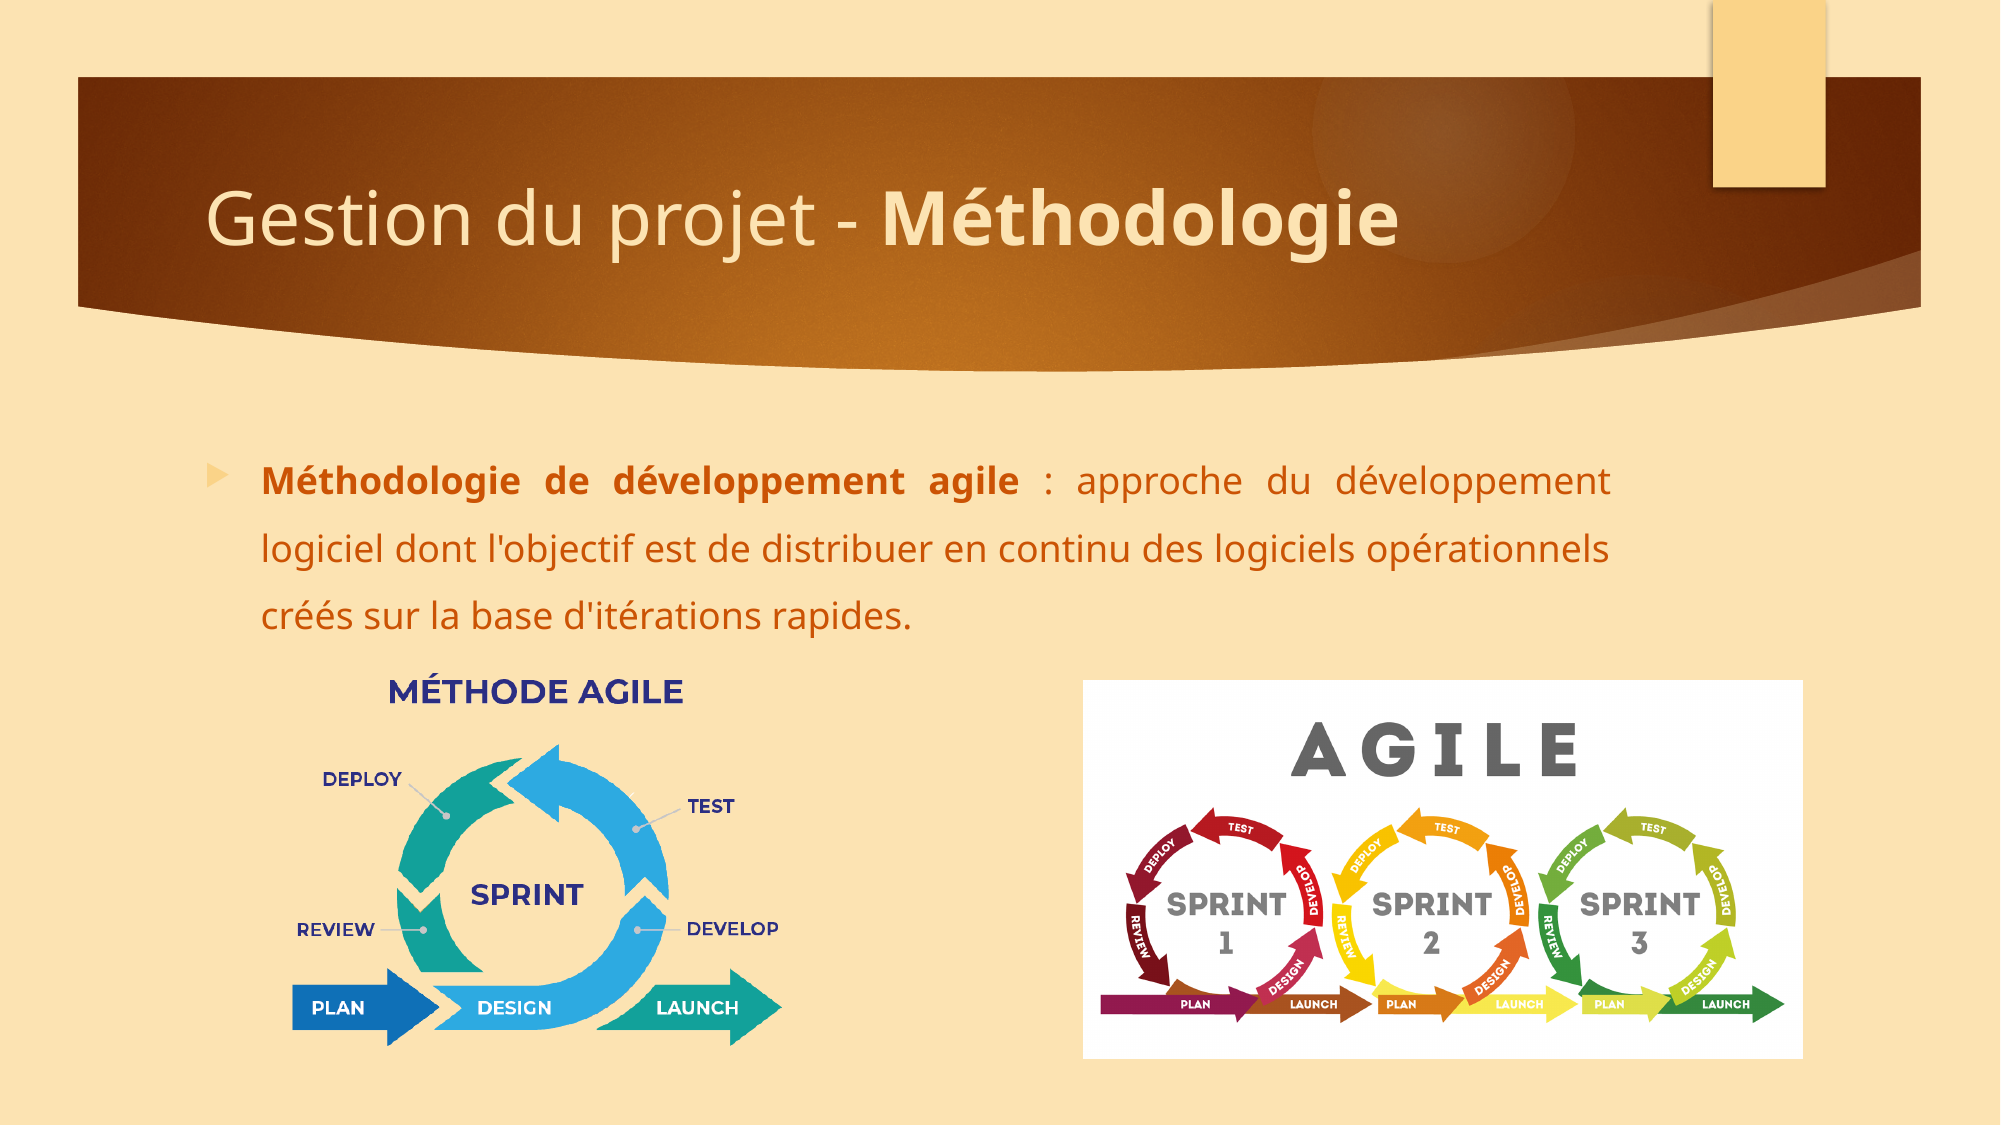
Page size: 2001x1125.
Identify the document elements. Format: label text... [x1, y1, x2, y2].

list Méthodologie de développement agile : approche du développement logiciel dont l'objectif est de distribuer en continu des logiciels opérationnels créés sur la base d'itérations rapides. [189, 427, 1627, 988]
picture [1083, 680, 1804, 1060]
picture [165, 624, 873, 1125]
title Gestion du projet - Méthodologie [189, 155, 1627, 275]
